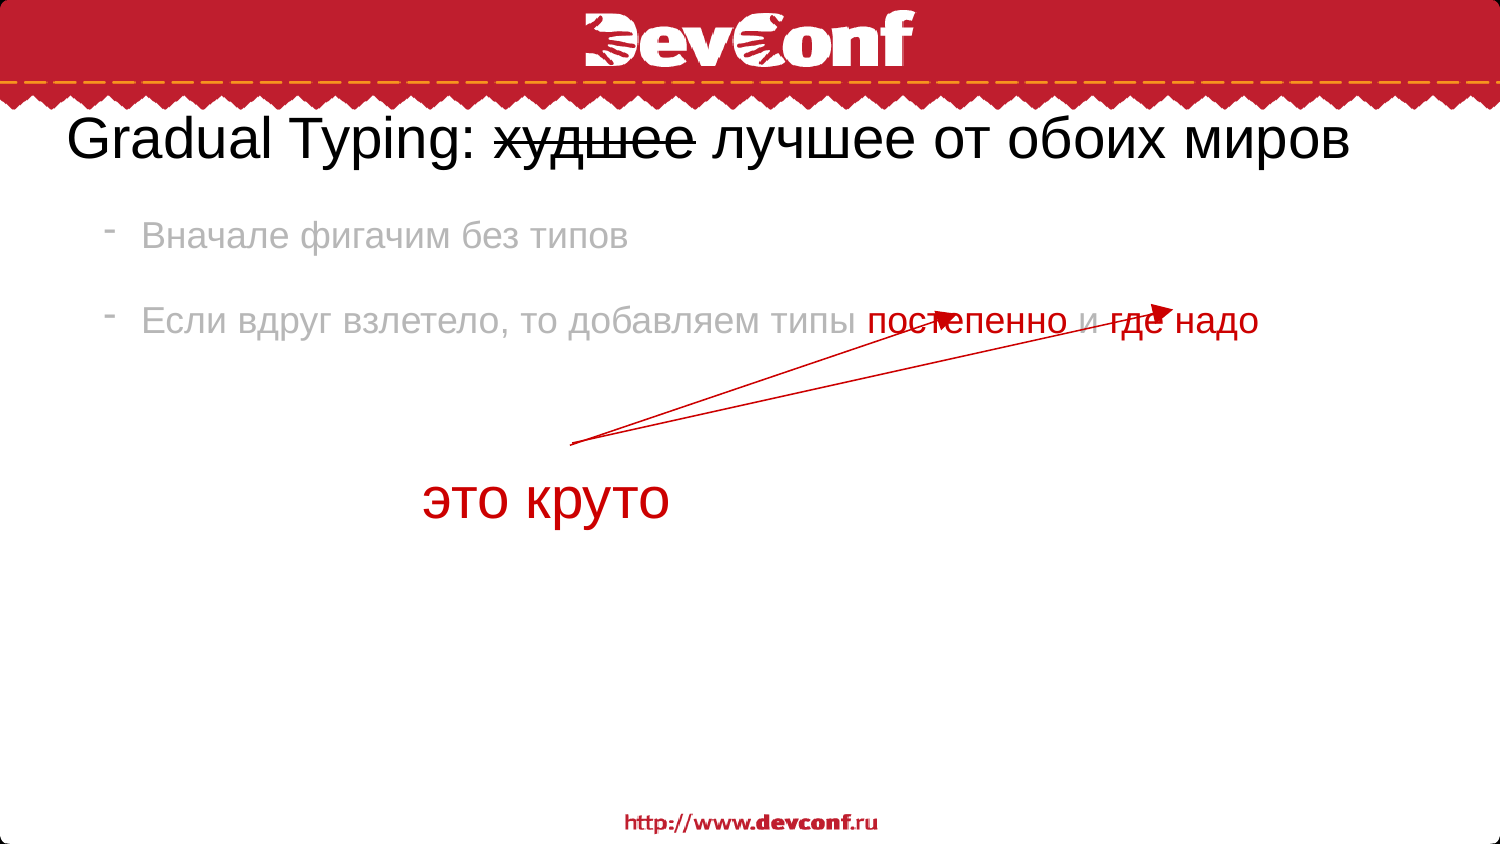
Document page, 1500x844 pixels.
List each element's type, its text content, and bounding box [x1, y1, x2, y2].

text_box это круто [407, 445, 724, 595]
picture [0, 0, 1500, 844]
title Gradual Typing: худшее лучшее от обоих миров [51, 85, 1449, 180]
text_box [571, 309, 1174, 444]
list Вначале фигачим без типов Если вдруг взлетело, то добавляем типы постепенно и где надо [51, 189, 1449, 750]
